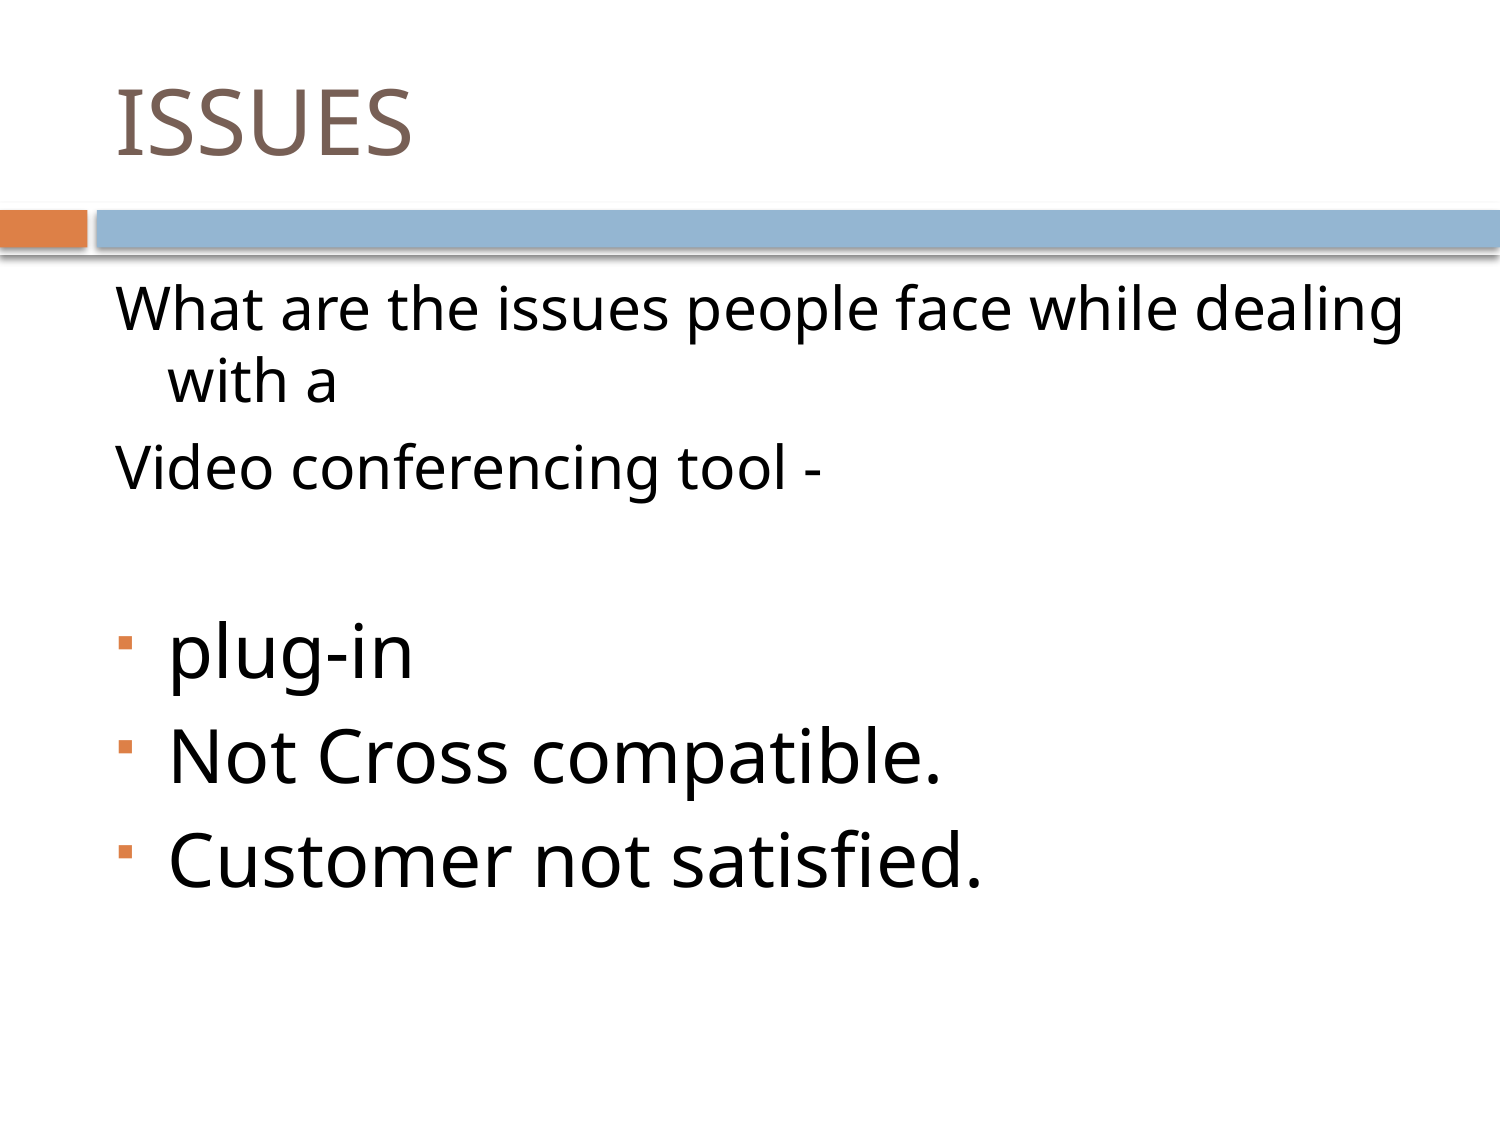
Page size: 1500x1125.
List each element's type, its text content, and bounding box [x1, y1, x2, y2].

list What are the issues people face while dealing with a Video conferencing tool - plug-in Not Cross compatible. Customer not satisfied. [100, 262, 1438, 1000]
title ISSUES [100, 37, 1438, 200]
